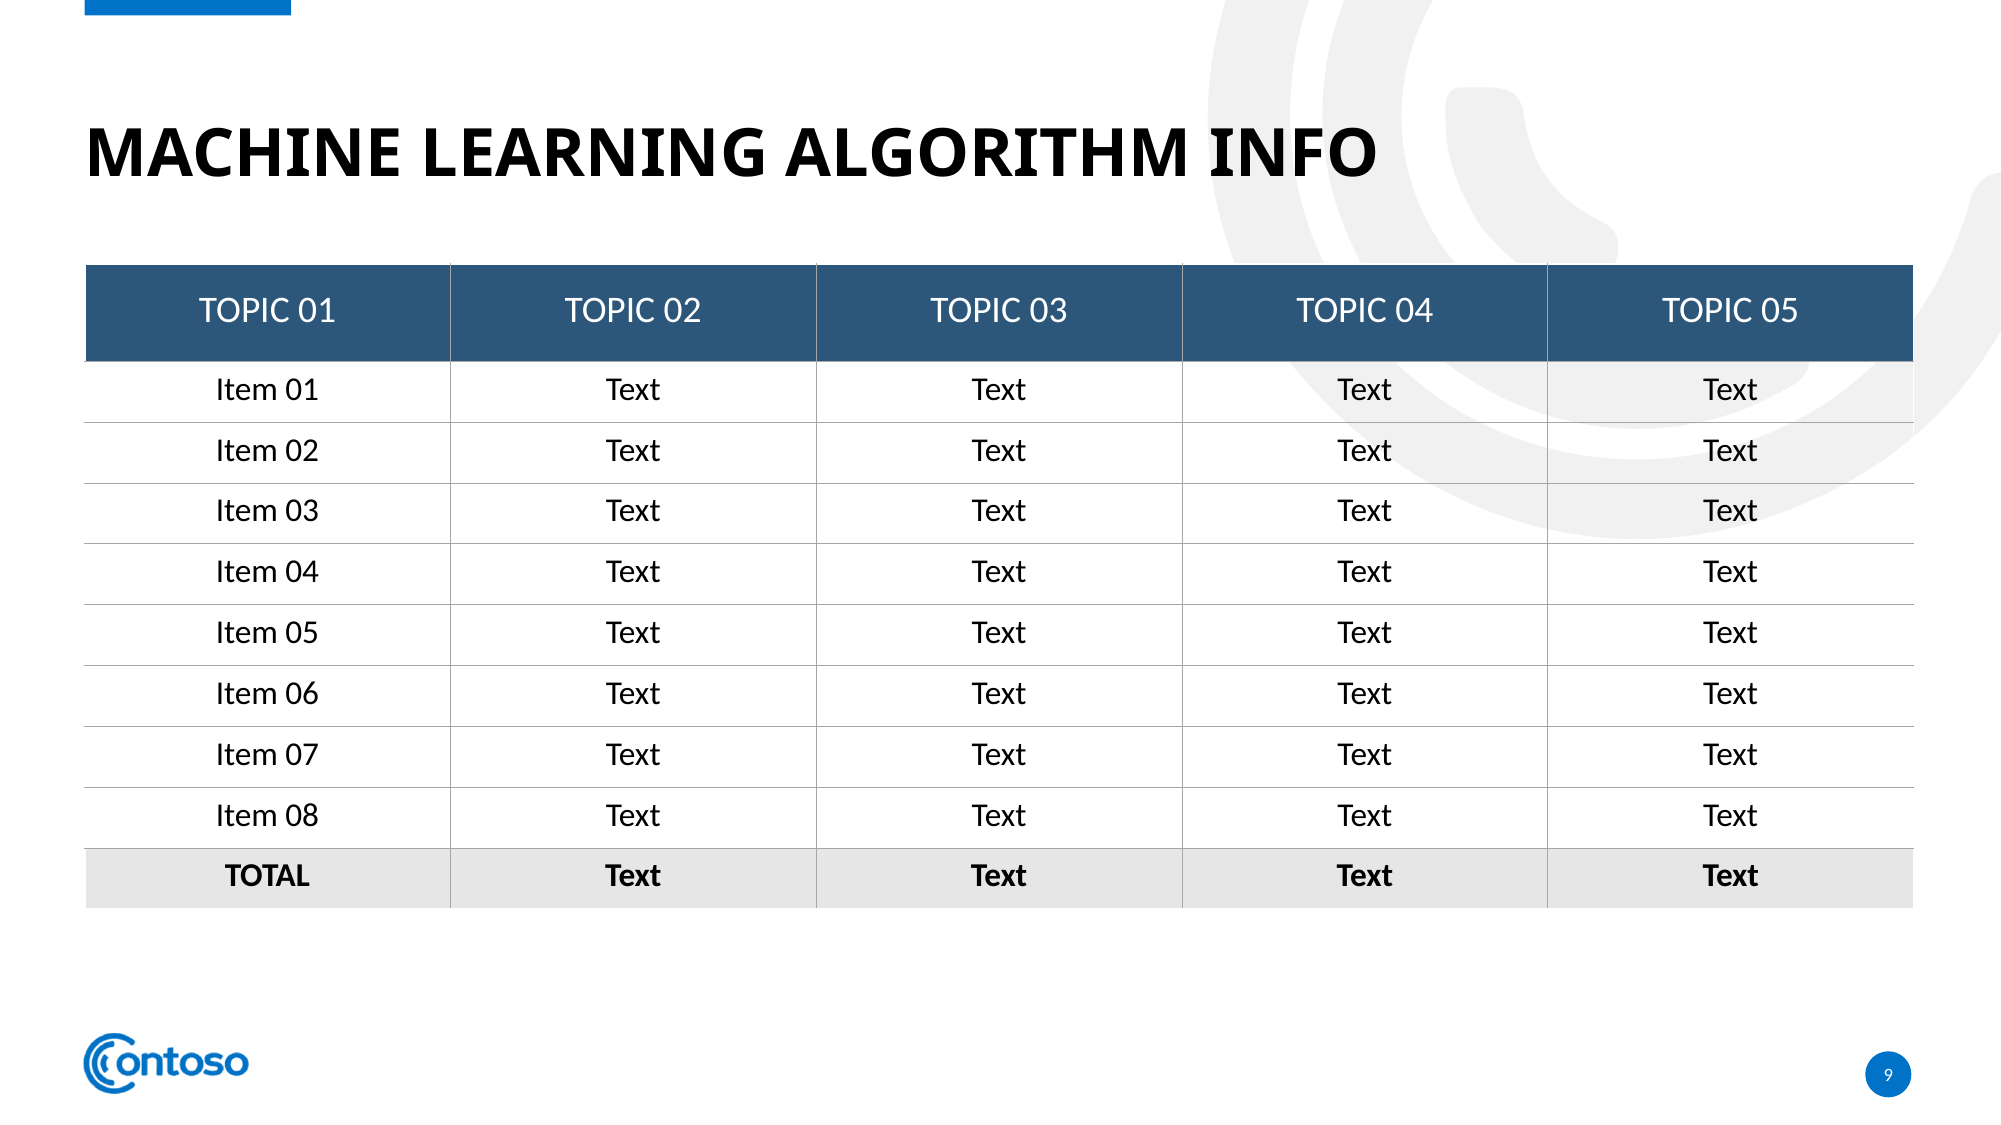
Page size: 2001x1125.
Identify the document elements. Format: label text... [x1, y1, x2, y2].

table_cell Item 08 [86, 788, 450, 848]
table_cell Item 06 [86, 666, 450, 726]
table_cell Text [1183, 788, 1547, 848]
table_cell Item 03 [86, 484, 450, 543]
table_cell Text [817, 484, 1182, 543]
table_cell Text [817, 544, 1182, 604]
table_header TOPIC 01 [86, 265, 450, 361]
table_cell Text [1548, 727, 1913, 787]
table_cell Text [1183, 605, 1547, 665]
table_cell Text [817, 423, 1182, 483]
slide_number 9 [1864, 1059, 1913, 1090]
table_cell Text [1548, 544, 1913, 604]
table_cell Text [1183, 544, 1547, 604]
table_cell Text [817, 788, 1182, 848]
table_cell Text [451, 849, 816, 908]
table_cell Text [1183, 423, 1547, 483]
table_cell Text [451, 362, 816, 422]
table_header TOPIC 03 [817, 265, 1182, 361]
table_cell Item 05 [86, 605, 450, 665]
table_cell Text [1548, 423, 1913, 483]
table_header TOPIC 02 [451, 265, 816, 361]
table_cell Text [817, 605, 1182, 665]
table_cell Text [451, 727, 816, 787]
table_cell Text [451, 484, 816, 543]
table_cell Text [1548, 484, 1913, 543]
table_cell Text [451, 666, 816, 726]
table_cell Text [451, 788, 816, 848]
table_cell Text [1183, 727, 1547, 787]
table_cell Text [817, 362, 1182, 422]
table_cell Text [817, 727, 1182, 787]
table_cell Item 02 [86, 423, 450, 483]
table_header TOPIC 05 [1548, 265, 1913, 361]
table_cell Text [451, 544, 816, 604]
table_cell Text [1548, 666, 1913, 726]
table_cell Item 04 [86, 544, 450, 604]
table_cell Text [1548, 362, 1913, 422]
table_cell Text [817, 849, 1182, 908]
table_cell Text [1183, 484, 1547, 543]
table_cell Item 01 [86, 362, 450, 422]
table_cell Text [1548, 788, 1913, 848]
table_cell Text [1548, 849, 1913, 908]
picture [77, 1027, 254, 1095]
table_cell Text [1548, 605, 1913, 665]
table_cell Item 07 [86, 727, 450, 787]
table_cell Text [817, 666, 1182, 726]
table_header TOPIC 04 [1183, 265, 1547, 361]
title Machine learning algorithm info [84, 40, 1914, 192]
table_cell Text [1183, 849, 1547, 908]
table_cell Text [451, 605, 816, 665]
table_cell Text [1183, 666, 1547, 726]
table_cell Text [1183, 362, 1547, 422]
table_cell Text [451, 423, 816, 483]
table_cell TOTAL [86, 849, 450, 908]
